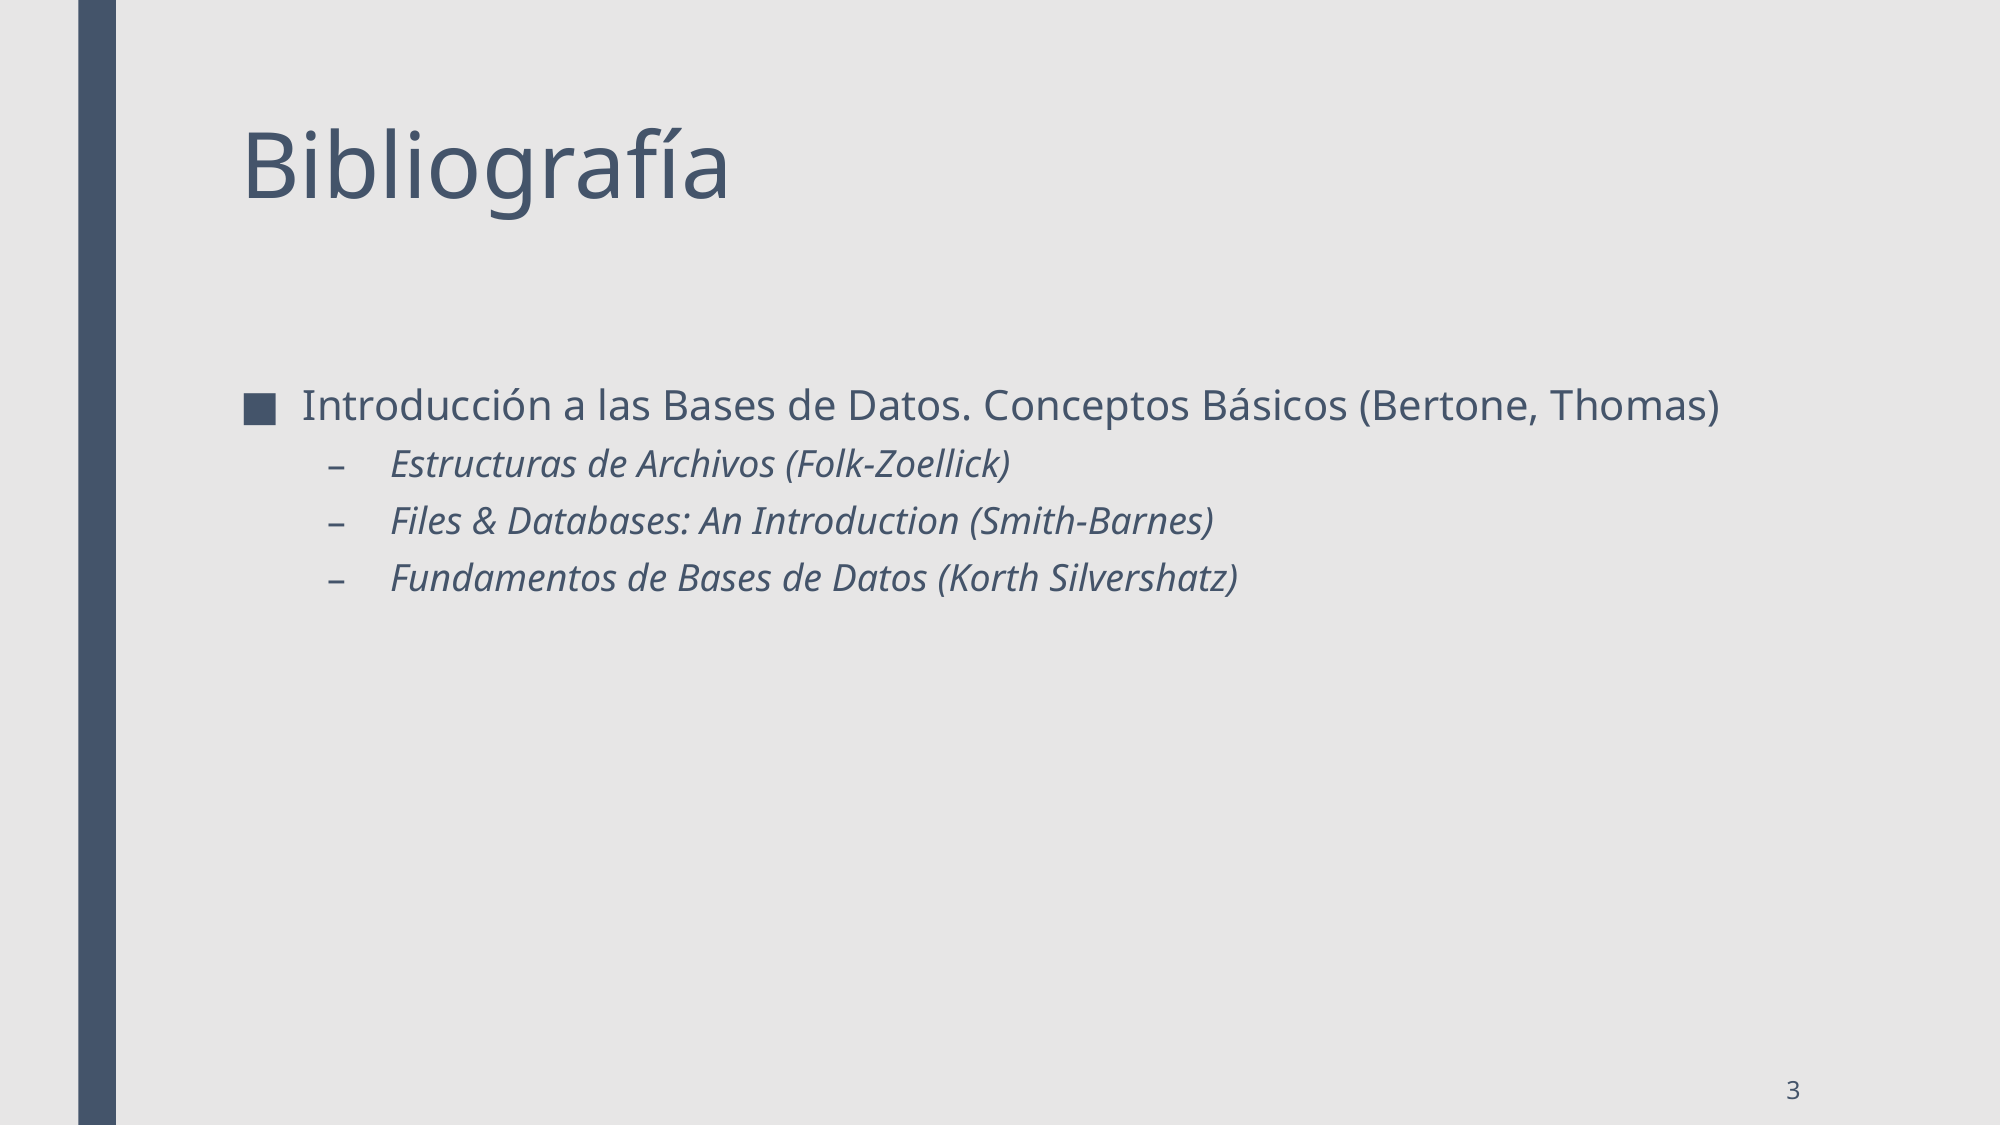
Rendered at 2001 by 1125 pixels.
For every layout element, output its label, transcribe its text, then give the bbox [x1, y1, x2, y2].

list Introducción a las Bases de Datos. Conceptos Básicos (Bertone, Thomas) Estructuras de Archivos (Folk-Zoellick) Files & Databases: An Introduction (Smith-Barnes) Fundamentos de Bases de Datos (Korth Silvershatz) [225, 375, 1800, 963]
slide_number ‹#› [1553, 1058, 1816, 1125]
title Bibliografía [225, 112, 1800, 357]
